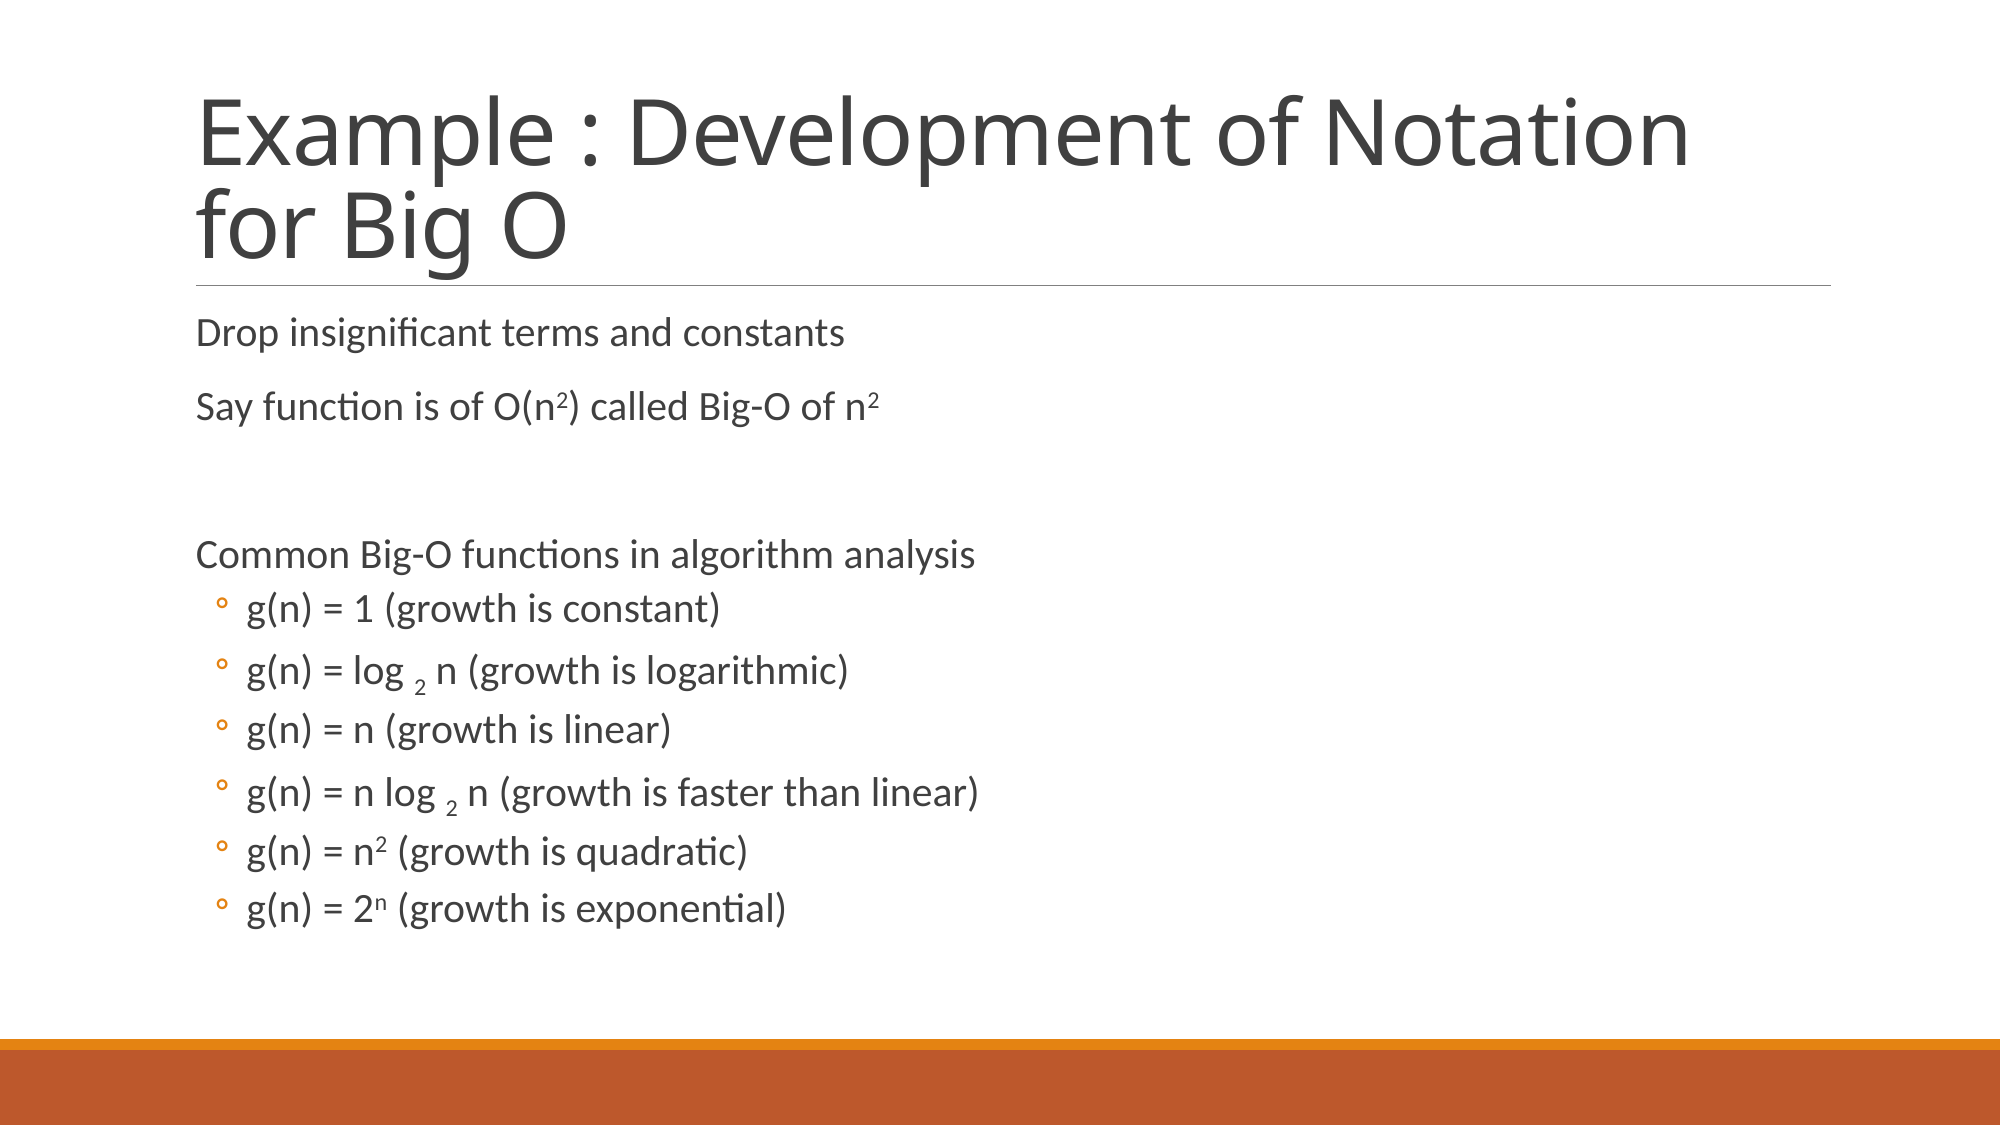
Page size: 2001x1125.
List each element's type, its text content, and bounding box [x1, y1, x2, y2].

title Example : Development of Notation for Big O [180, 47, 1830, 285]
list Drop insignificant terms and constants Say function is of O(n2) called Big-O of n2 Common Big-O functions in algorithm analysis g(n) = 1 (growth is constant) g(n) = log 2 n (growth is logarithmic) g(n) = n (growth is linear) g(n) = n log 2 n (growth is faster than linear) g(n) = n2 (growth is quadratic) g(n) = 2n (growth is exponential) [180, 302, 1830, 963]
